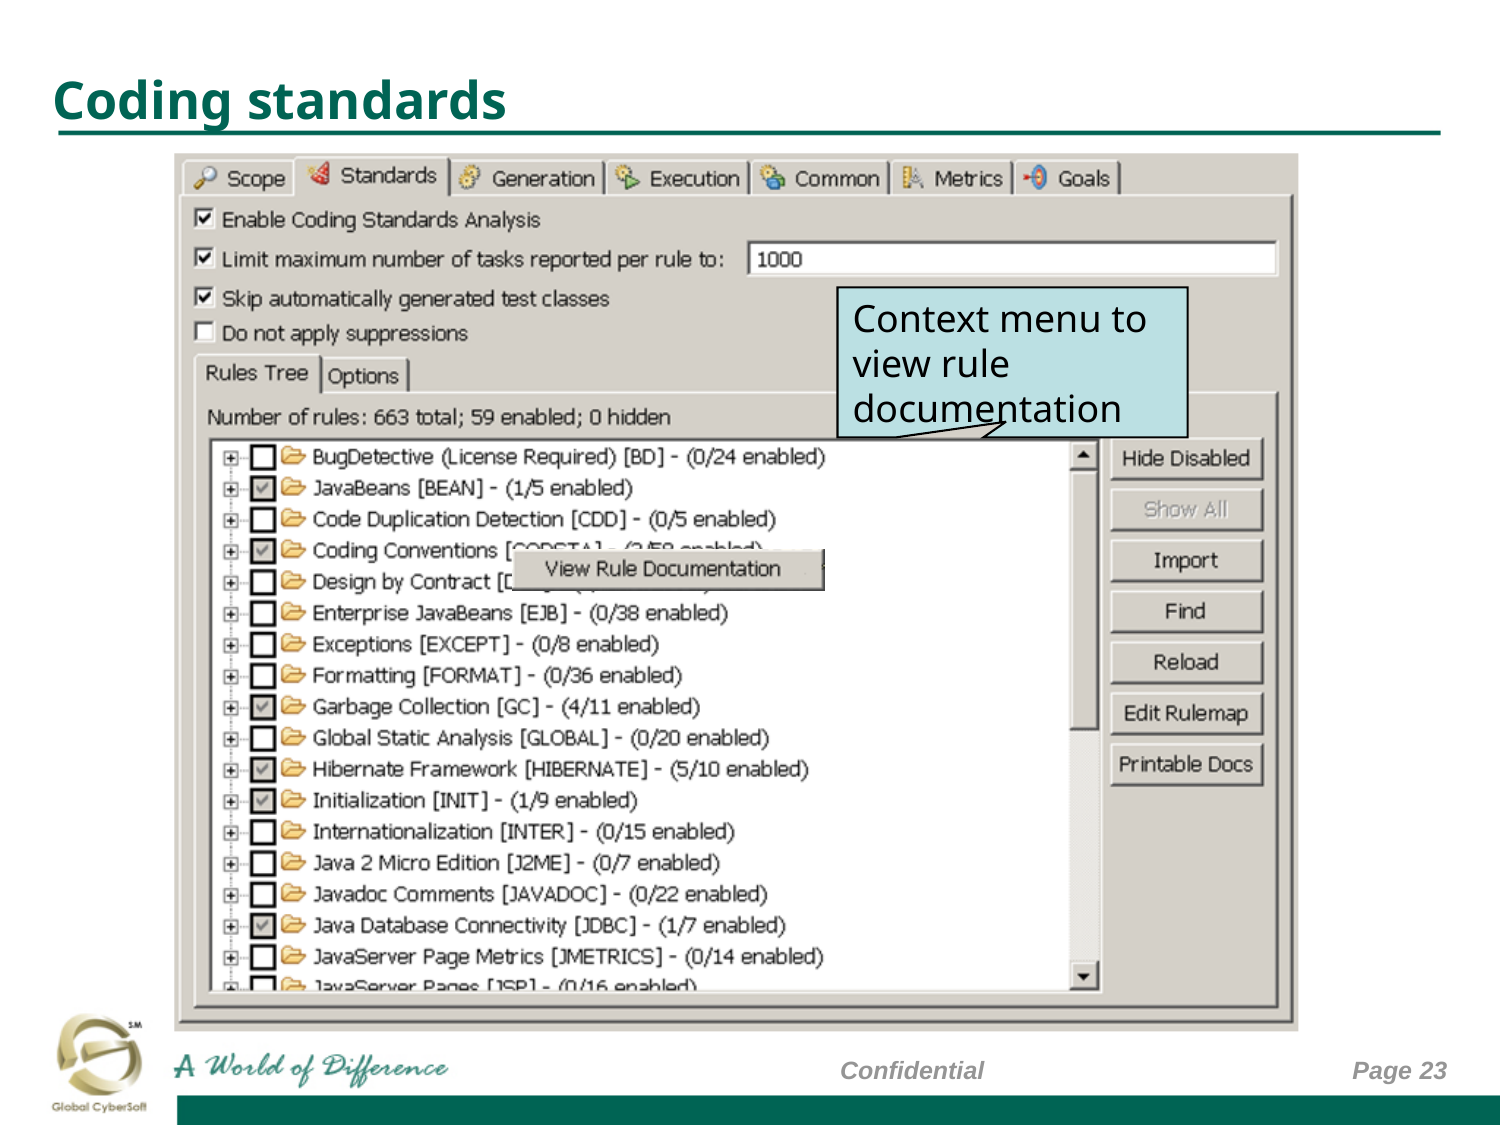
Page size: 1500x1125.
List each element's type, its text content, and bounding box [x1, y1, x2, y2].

text_box Confidential [675, 1046, 1150, 1125]
title Coding standards [37, 37, 1463, 138]
picture [0, 0, 1500, 1125]
text_box Page ‹#› [1150, 1046, 1463, 1125]
